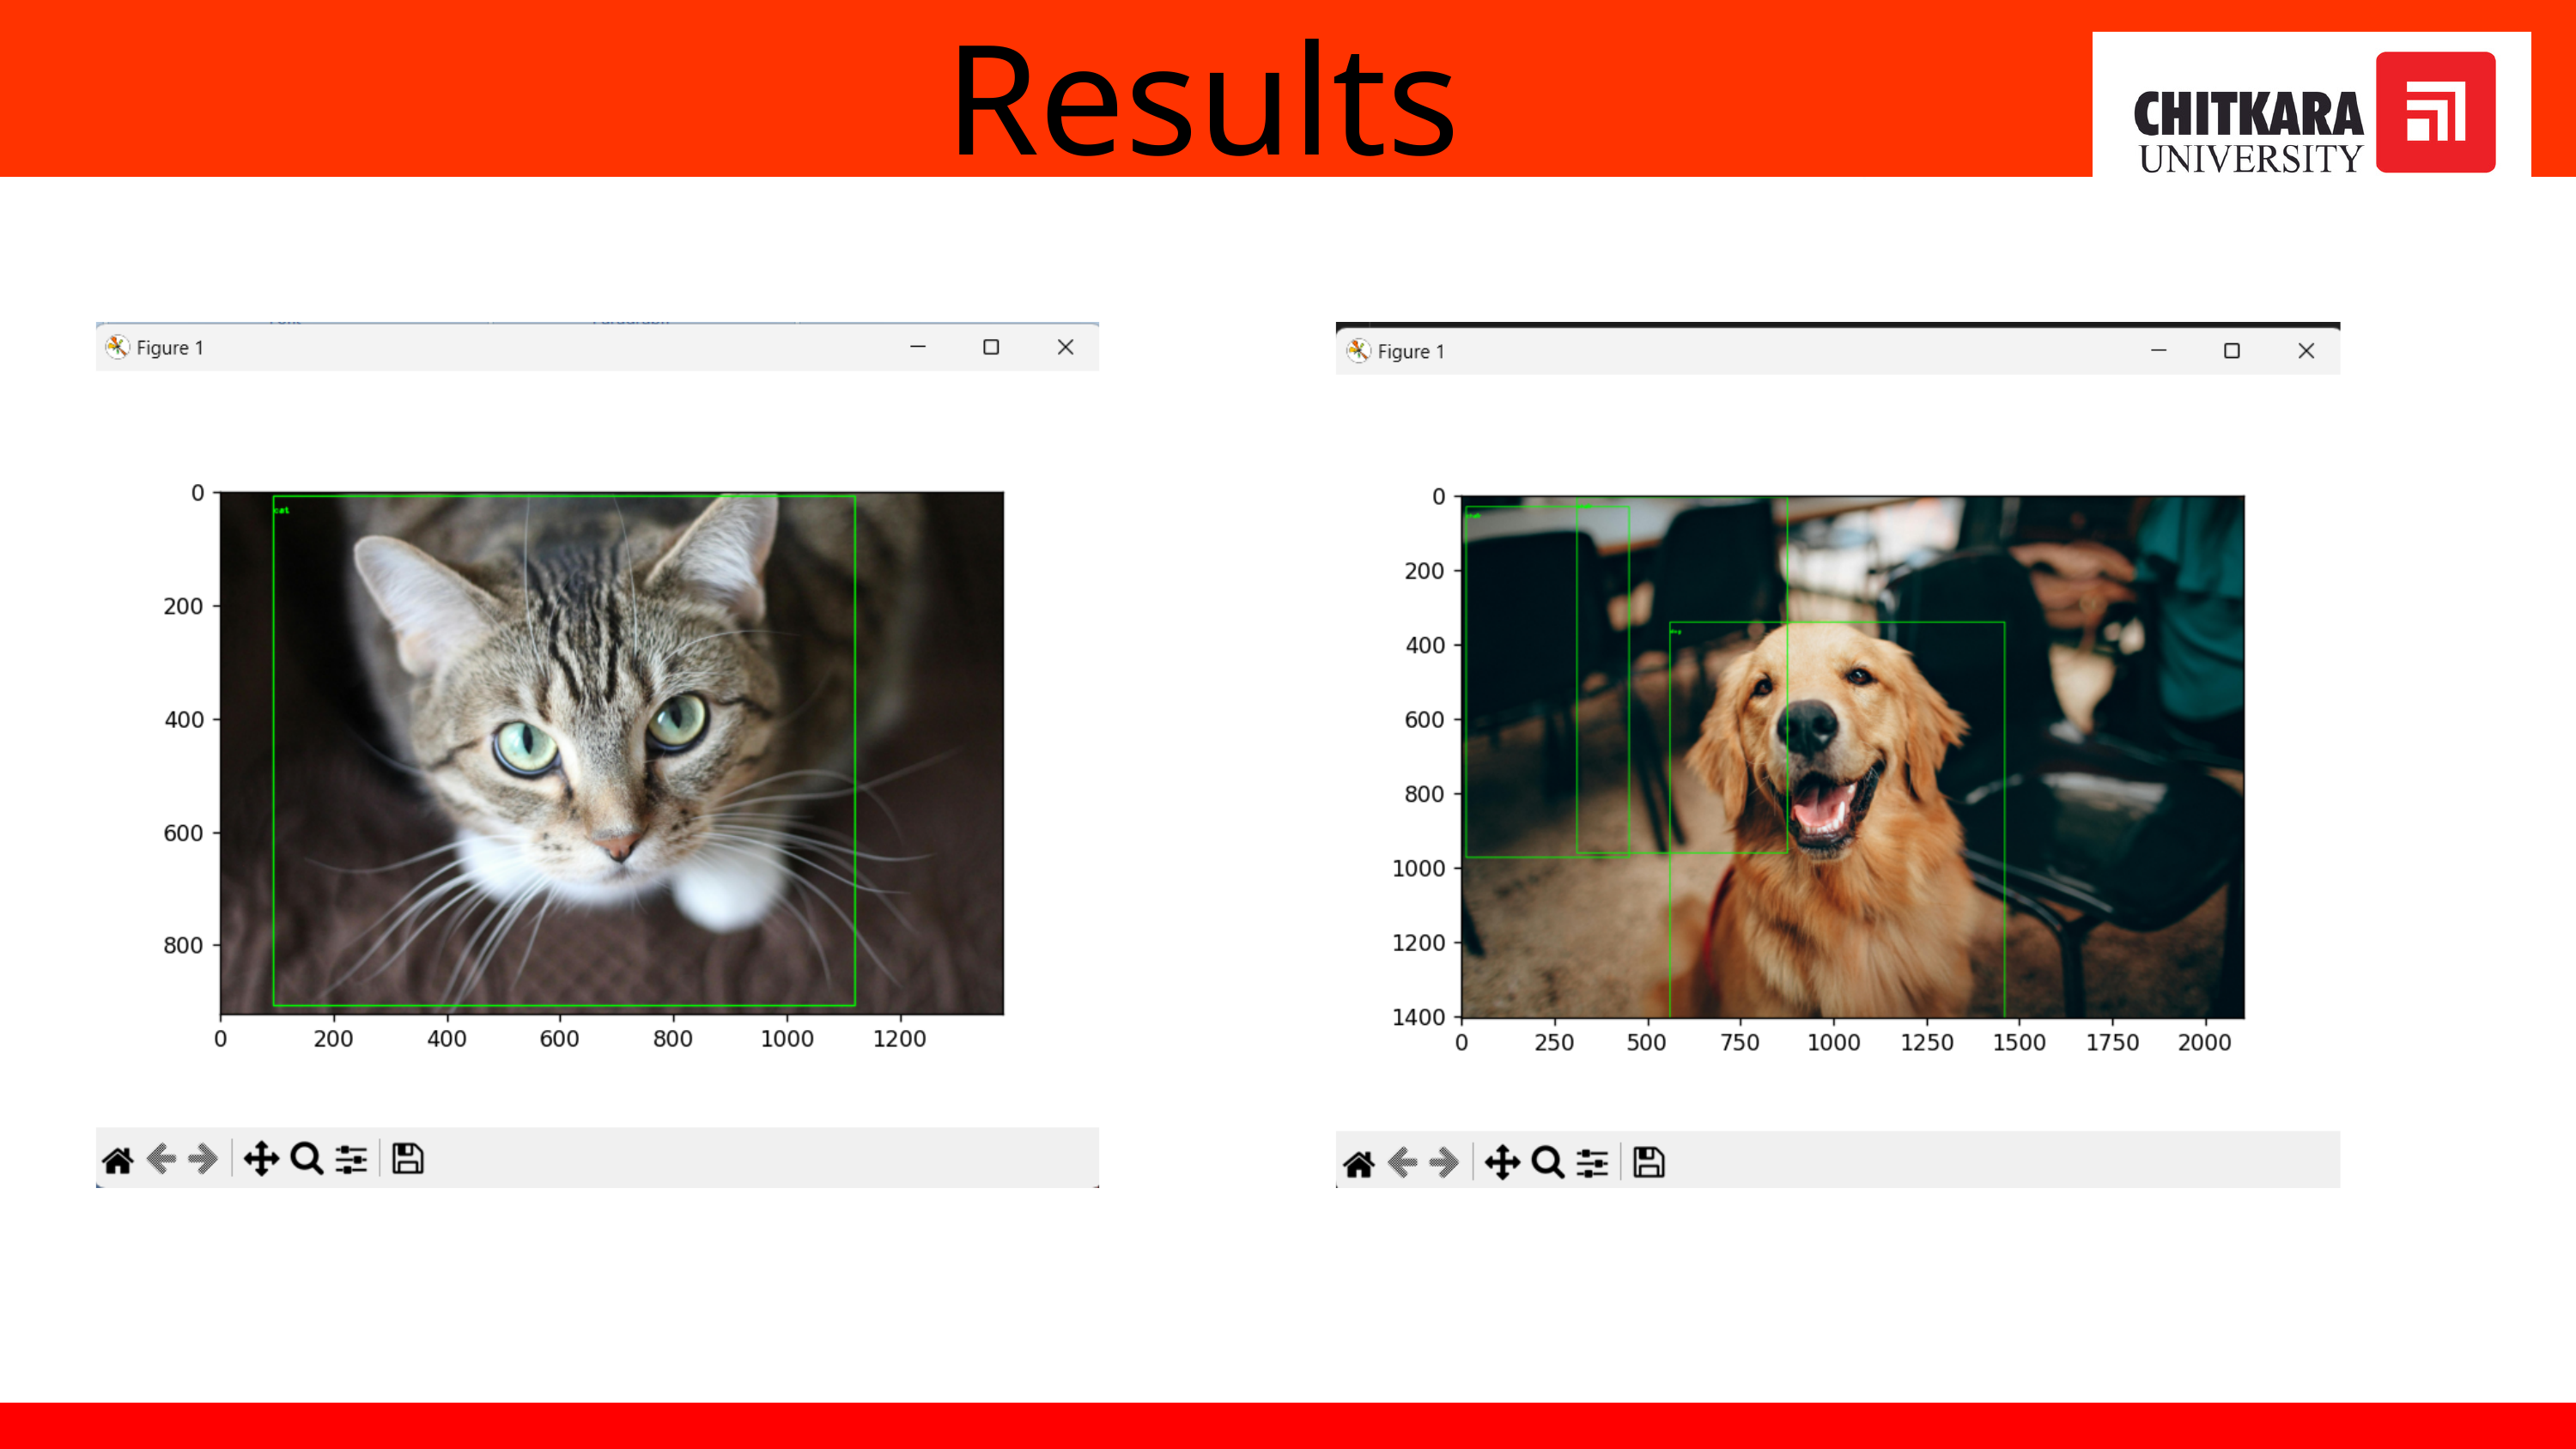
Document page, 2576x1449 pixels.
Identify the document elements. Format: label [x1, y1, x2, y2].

text_box [0, 0, 1619, 178]
text_box [0, 1402, 2576, 1449]
text_box [1620, 0, 2576, 178]
text_box [95, 322, 1100, 1188]
text_box [1335, 322, 2341, 1188]
text_box [2092, 32, 2532, 178]
